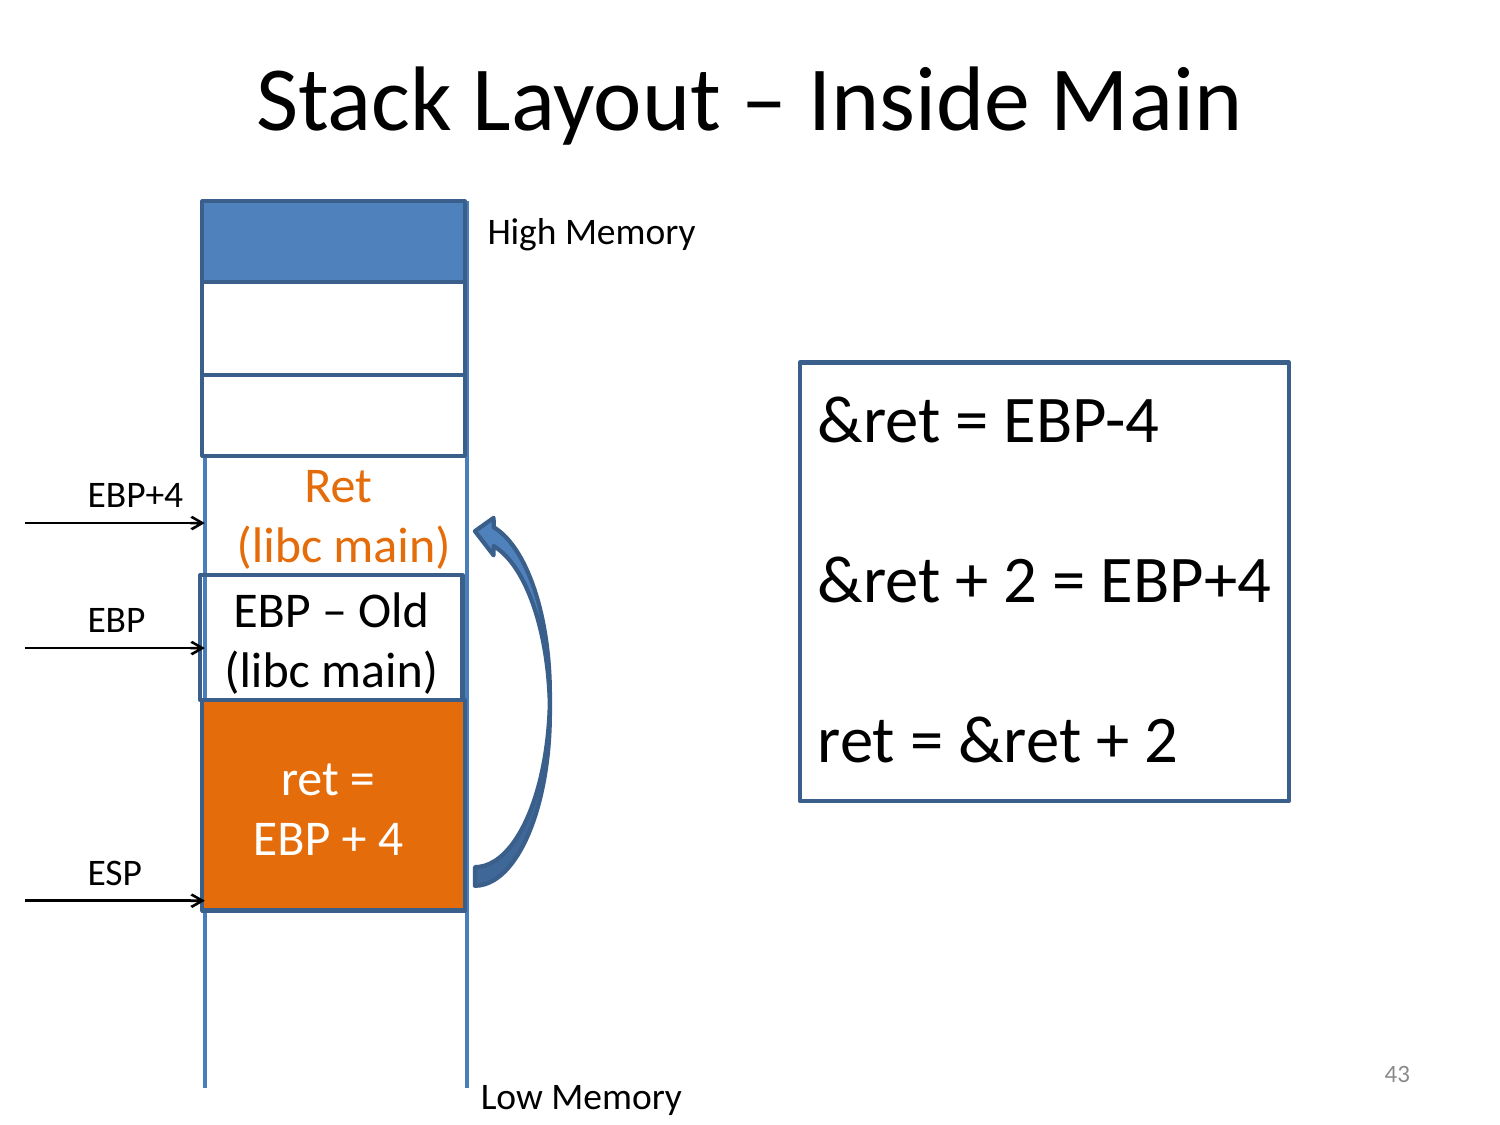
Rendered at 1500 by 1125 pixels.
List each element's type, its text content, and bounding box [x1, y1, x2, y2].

text_box Ret (libc main) [471, 448, 477, 577]
text_box High Memory [472, 199, 712, 260]
text_box ret = EBP + 4 [209, 698, 462, 913]
text_box EBP+4 [72, 462, 199, 522]
text_box [209, 280, 462, 373]
text_box [209, 373, 462, 458]
text_box EBP [72, 587, 161, 647]
text_box [472, 515, 553, 888]
title Stack Layout – Inside Main [75, 0, 1425, 188]
text_box Low Memory [466, 1064, 698, 1125]
text_box EBP – Old (libc main) [209, 573, 462, 698]
text_box ESP [72, 840, 157, 899]
slide_number 43 [1074, 1042, 1425, 1103]
text_box [200, 199, 467, 280]
text_box [798, 360, 1291, 803]
text_box Ret (libc main) [210, 448, 462, 573]
